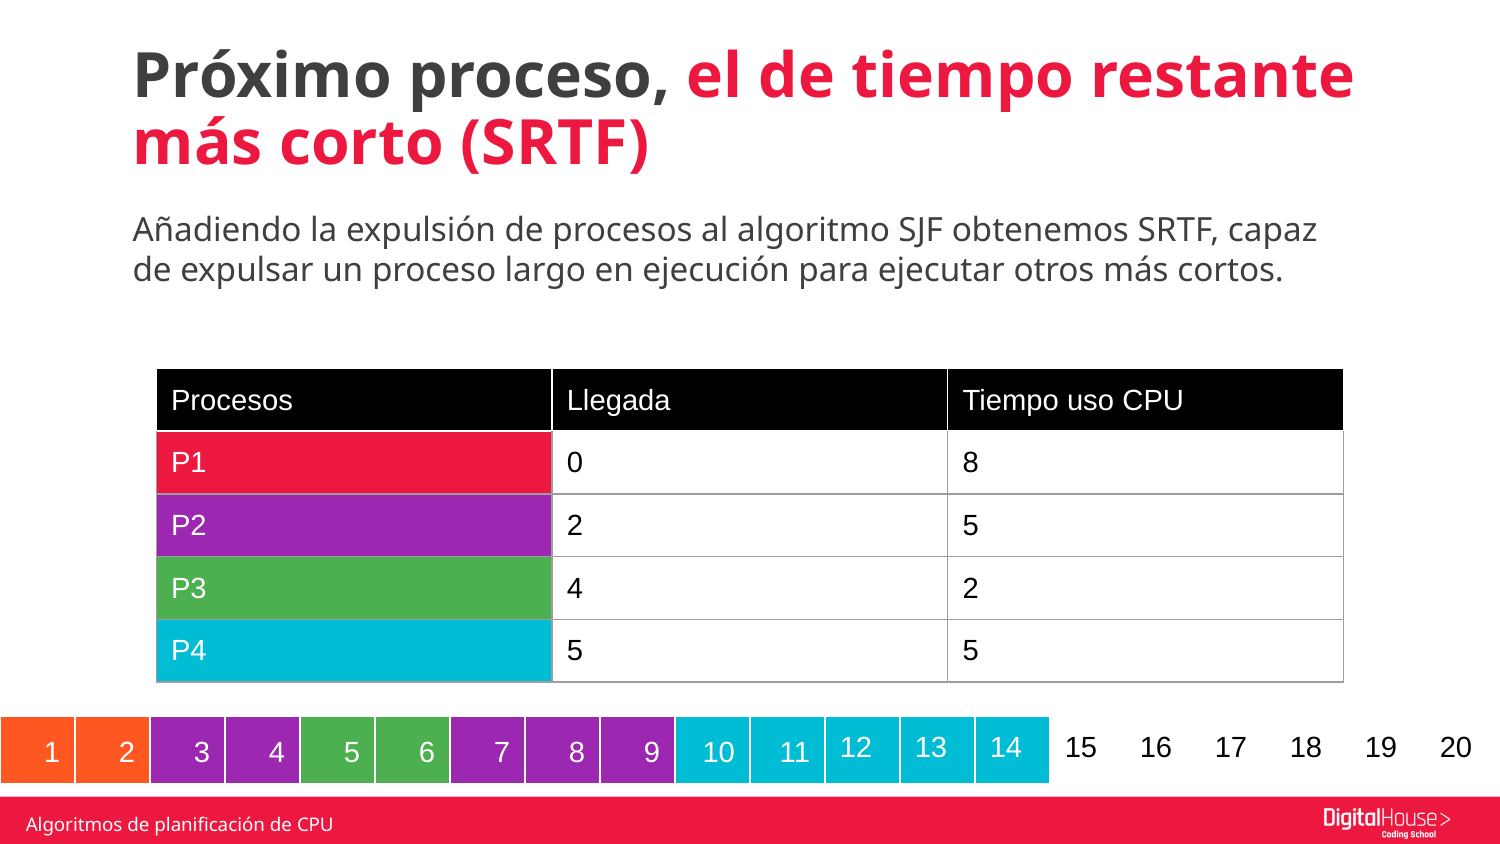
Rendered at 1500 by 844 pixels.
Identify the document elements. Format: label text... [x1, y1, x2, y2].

table_header 7 [451, 717, 524, 783]
table_cell 4 [553, 557, 947, 619]
table_header 12 [826, 717, 899, 783]
table_cell P2 [157, 495, 551, 556]
table_header 9 [601, 717, 674, 783]
table_cell P1 [157, 432, 551, 493]
picture [1324, 808, 1450, 839]
text_box Añadiendo la expulsión de procesos al algoritmo SJF obtenemos SRTF, capaz de expulsar un proceso largo en ejecución para ejecutar otros más cortos. [117, 193, 1383, 422]
table_header 6 [376, 717, 449, 783]
table_header 18 [1276, 717, 1349, 783]
table_header 5 [301, 717, 374, 783]
table_header 15 [1051, 717, 1124, 783]
table_header 10 [676, 717, 749, 783]
table_header 1 [1, 717, 74, 783]
table_header Tiempo uso CPU [948, 369, 1343, 430]
table_header 14 [976, 717, 1049, 783]
table_cell P4 [157, 620, 551, 681]
table_cell 5 [948, 495, 1343, 556]
table_header 11 [751, 717, 824, 783]
table_header 19 [1351, 717, 1424, 783]
table_header Llegada [553, 369, 947, 430]
table_cell 2 [553, 495, 947, 556]
table_cell 2 [948, 557, 1343, 619]
table_header 13 [901, 717, 974, 783]
table_header 20 [1426, 717, 1499, 783]
table_header 17 [1201, 717, 1274, 783]
table_header 8 [526, 717, 599, 783]
table_cell 8 [948, 432, 1343, 493]
table_header 3 [151, 717, 224, 783]
table_cell P3 [157, 557, 551, 619]
table_header 2 [76, 717, 149, 783]
table_cell 0 [553, 432, 947, 493]
table_header Procesos [157, 369, 551, 430]
table_header 4 [226, 717, 299, 783]
table_cell 5 [948, 620, 1343, 681]
table_cell 5 [553, 620, 947, 681]
text_box Próximo proceso, el de tiempo restante más corto (SRTF) [117, 90, 1383, 193]
table_header 16 [1126, 717, 1199, 783]
